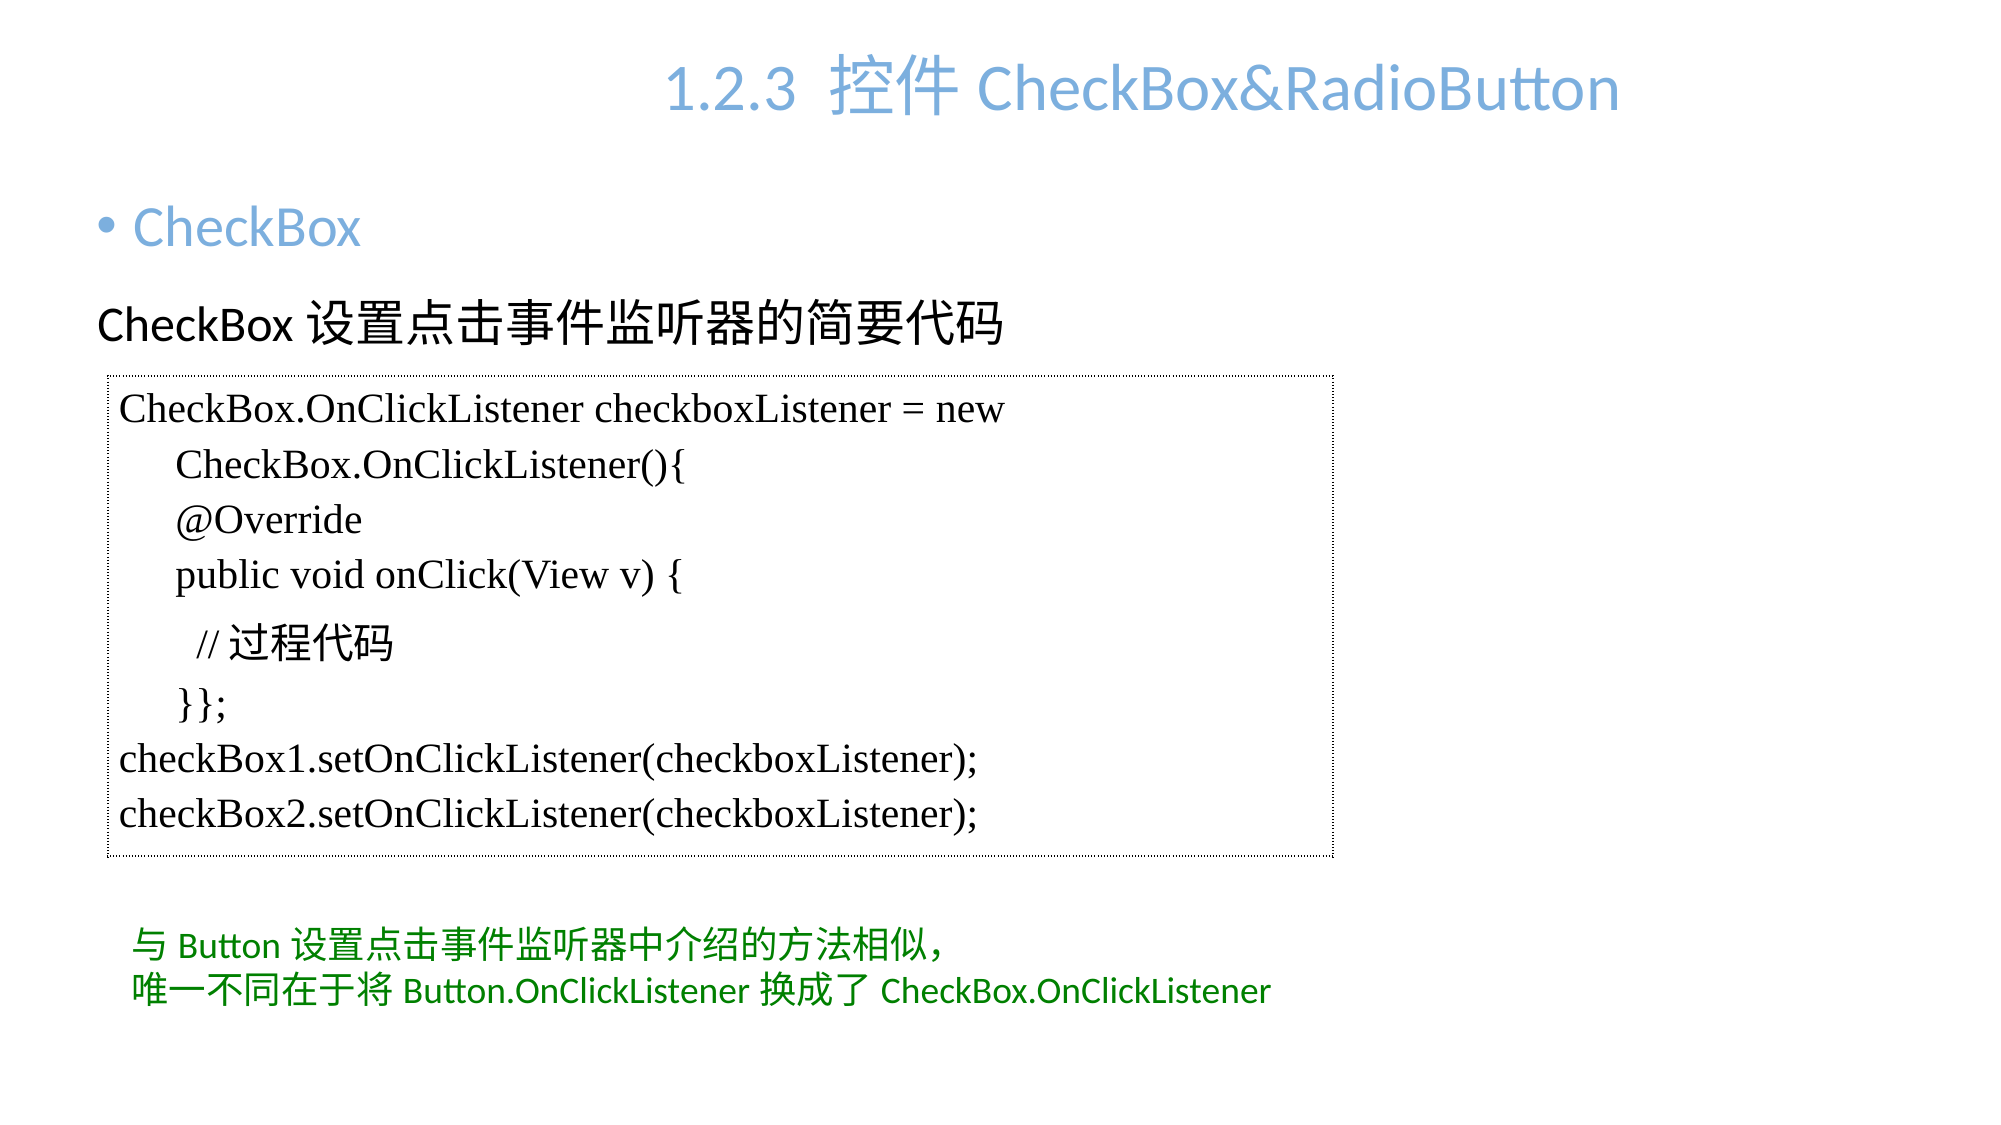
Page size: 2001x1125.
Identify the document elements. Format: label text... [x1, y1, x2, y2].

text_box 1.2.3 控件CheckBox&RadioButton [647, 36, 1637, 131]
text_box 与Button设置点击事件监听器中介绍的方法相似， 唯一不同在于将Button.OnClickListener换成了CheckBox.OnClickListener [116, 914, 1287, 1019]
table_header CheckBox.OnClickListener checkboxListener = new CheckBox.OnClickListener(){ @Override public void onClick(View v) { //过程代码 }}; checkBox1.setOnClickListener(checkboxListener); checkBox2.setOnClickListener(checkboxListener); [108, 376, 1333, 856]
text_box CheckBox设置点击事件监听器的简要代码 [82, 284, 1021, 360]
text_box CheckBox [81, 188, 1409, 910]
